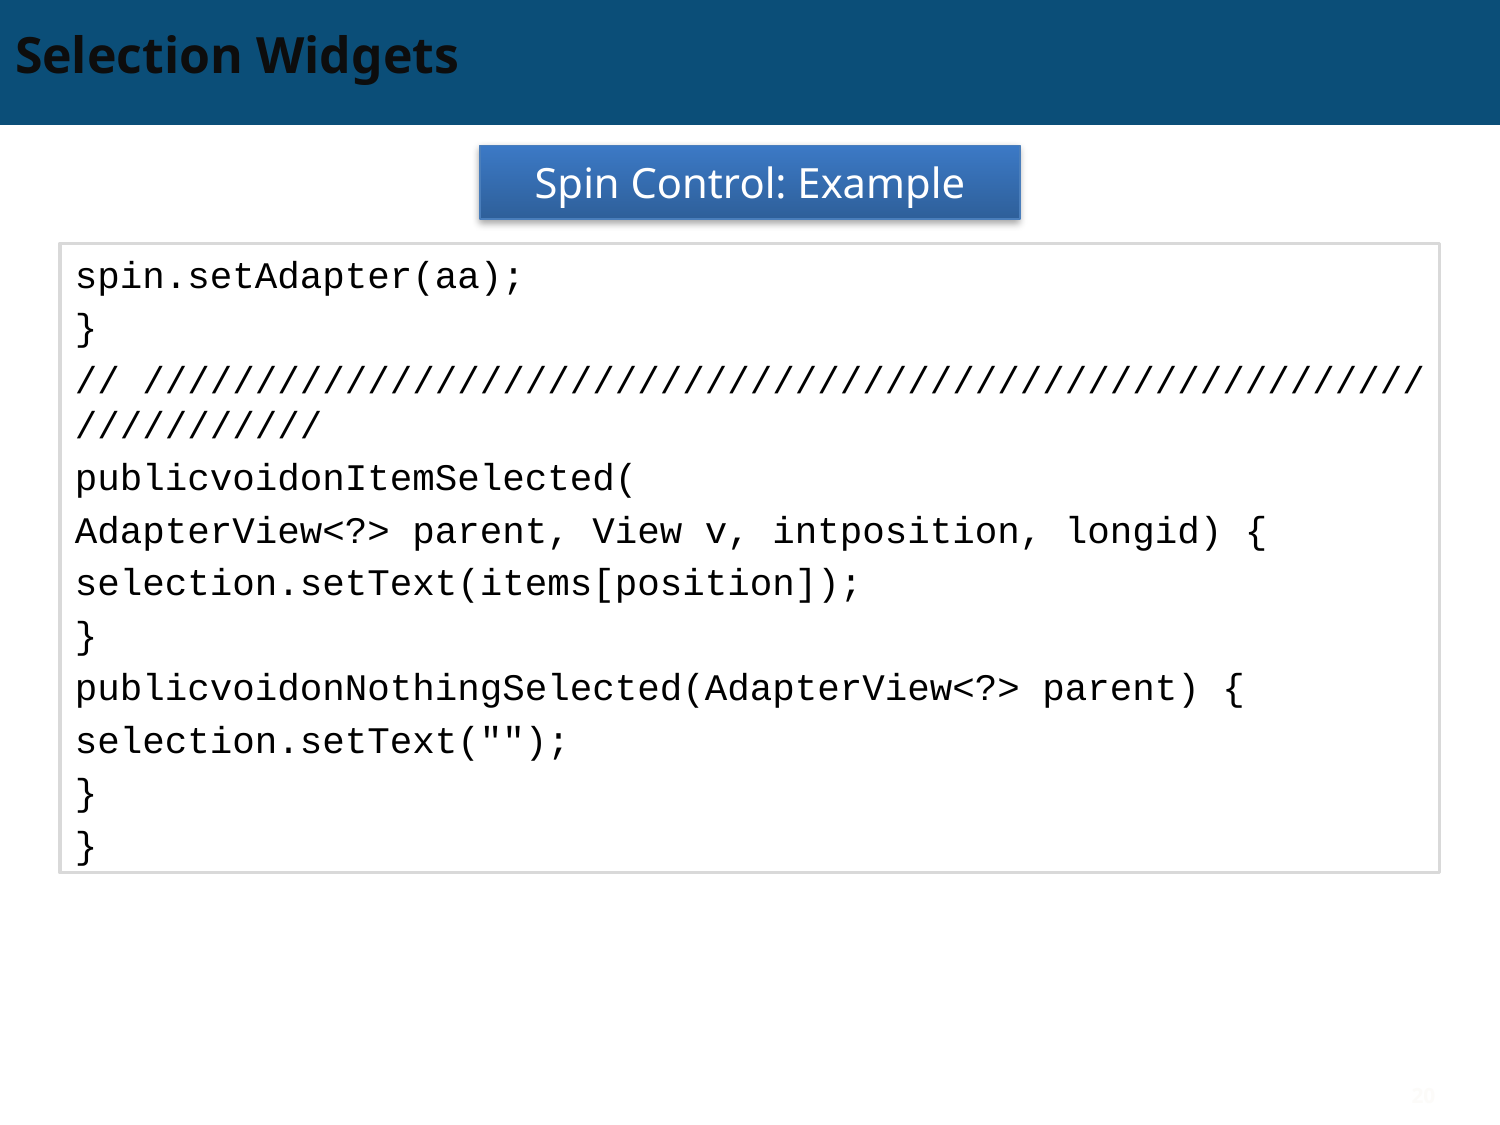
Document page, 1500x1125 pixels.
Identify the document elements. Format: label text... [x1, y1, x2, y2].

text_box spin.setAdapter(aa); } // //////////////////////////////////////////////////////////////////// publicvoidonItemSelected( AdapterView<?> parent, View v, intposition, longid) { selection.setText(items[position]); } publicvoidonNothingSelected(AdapterView<?> parent) { selection.setText(""); } } [59, 243, 1440, 873]
title Selection Widgets [0, 21, 1351, 86]
text_box Spin Control: Example [479, 145, 1021, 220]
